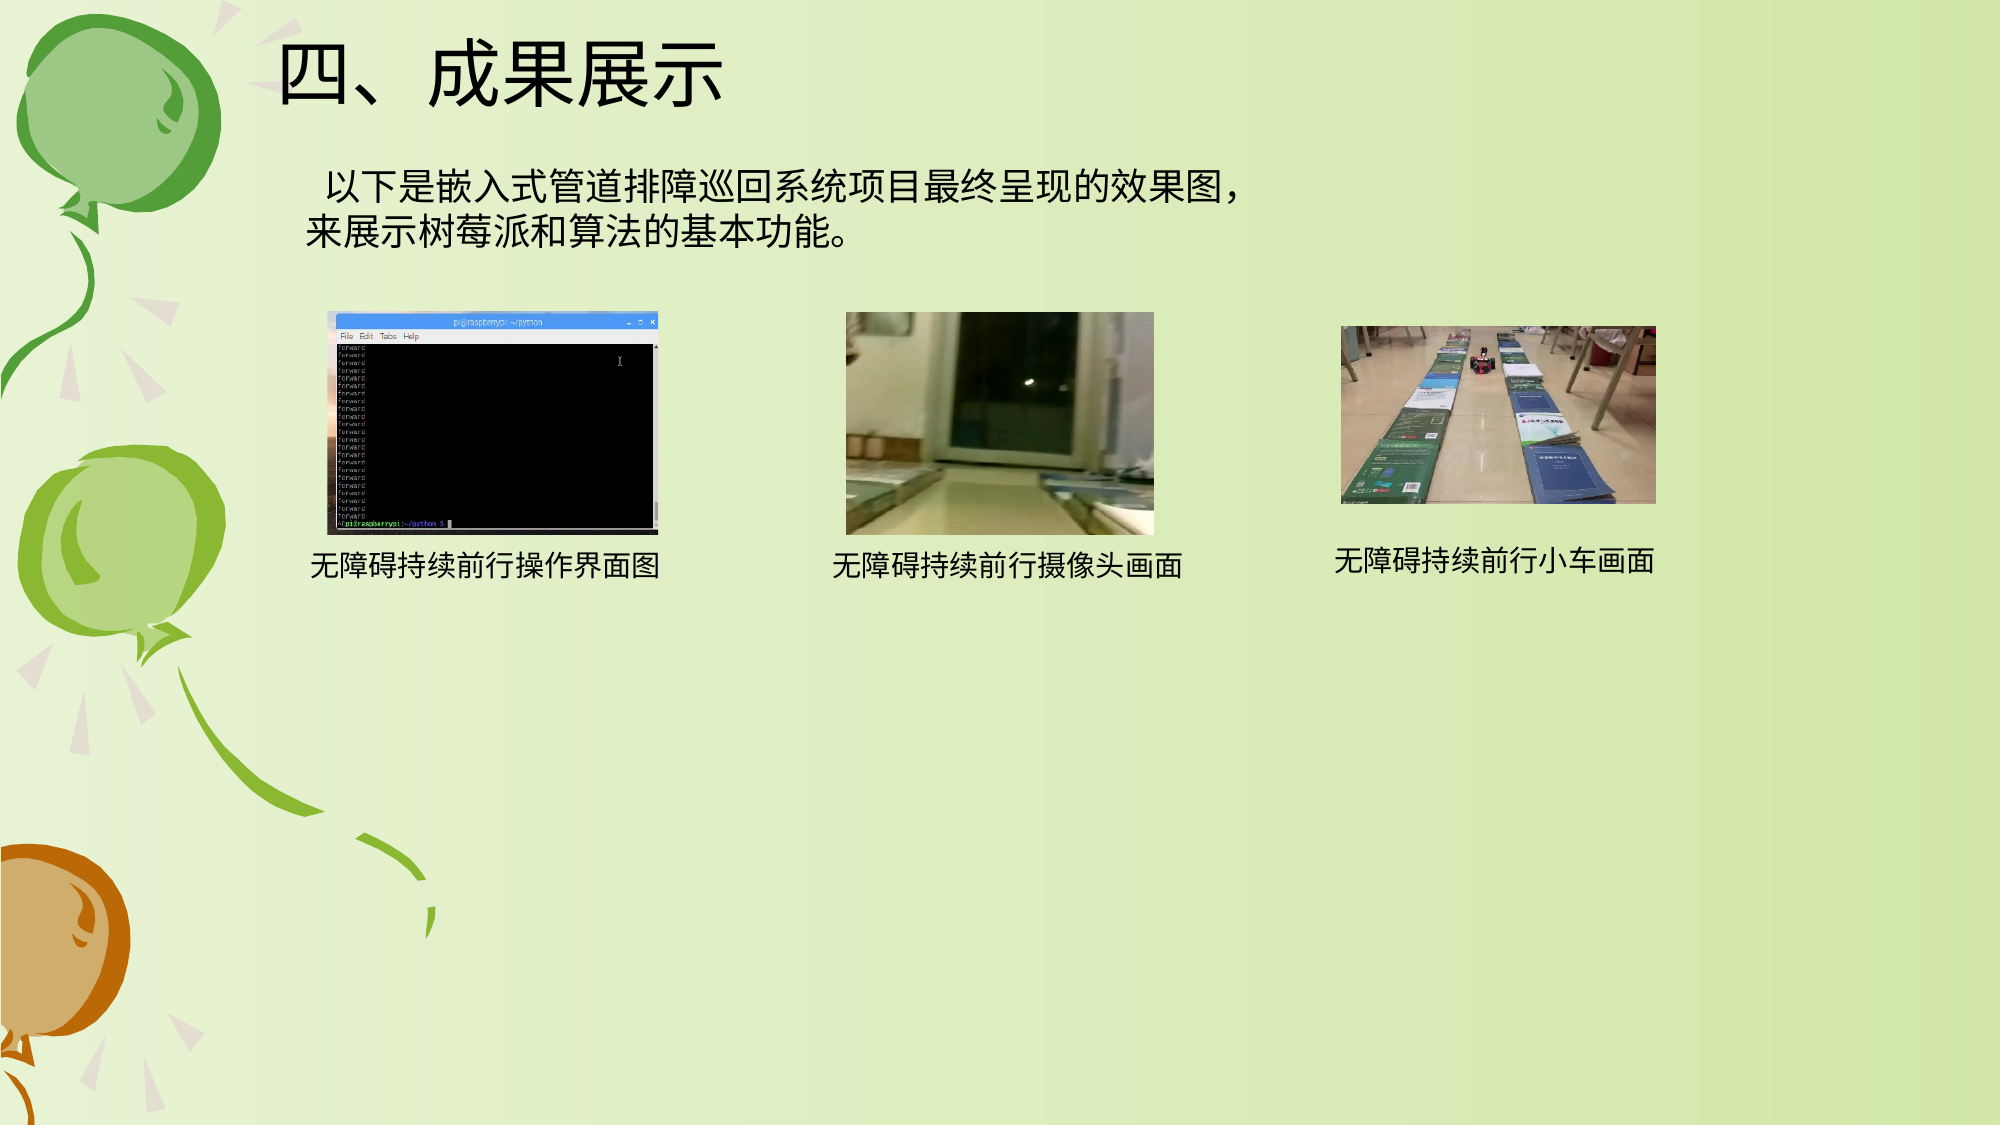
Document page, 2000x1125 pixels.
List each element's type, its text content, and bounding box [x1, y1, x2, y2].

text_box 无障碍持续前行小车画面 [1319, 534, 1678, 585]
title 四、成果展示 [261, 29, 1650, 126]
picture [846, 312, 1154, 535]
picture [1341, 326, 1656, 504]
picture [327, 311, 659, 535]
text_box 无障碍持续前行操作界面图 [295, 539, 705, 590]
text_box 无障碍持续前行摄像头画面 [817, 539, 1206, 590]
text_box 以下是嵌入式管道排障巡回系统项目最终呈现的效果图，来展示树莓派和算法的基本功能。 [291, 155, 1291, 261]
